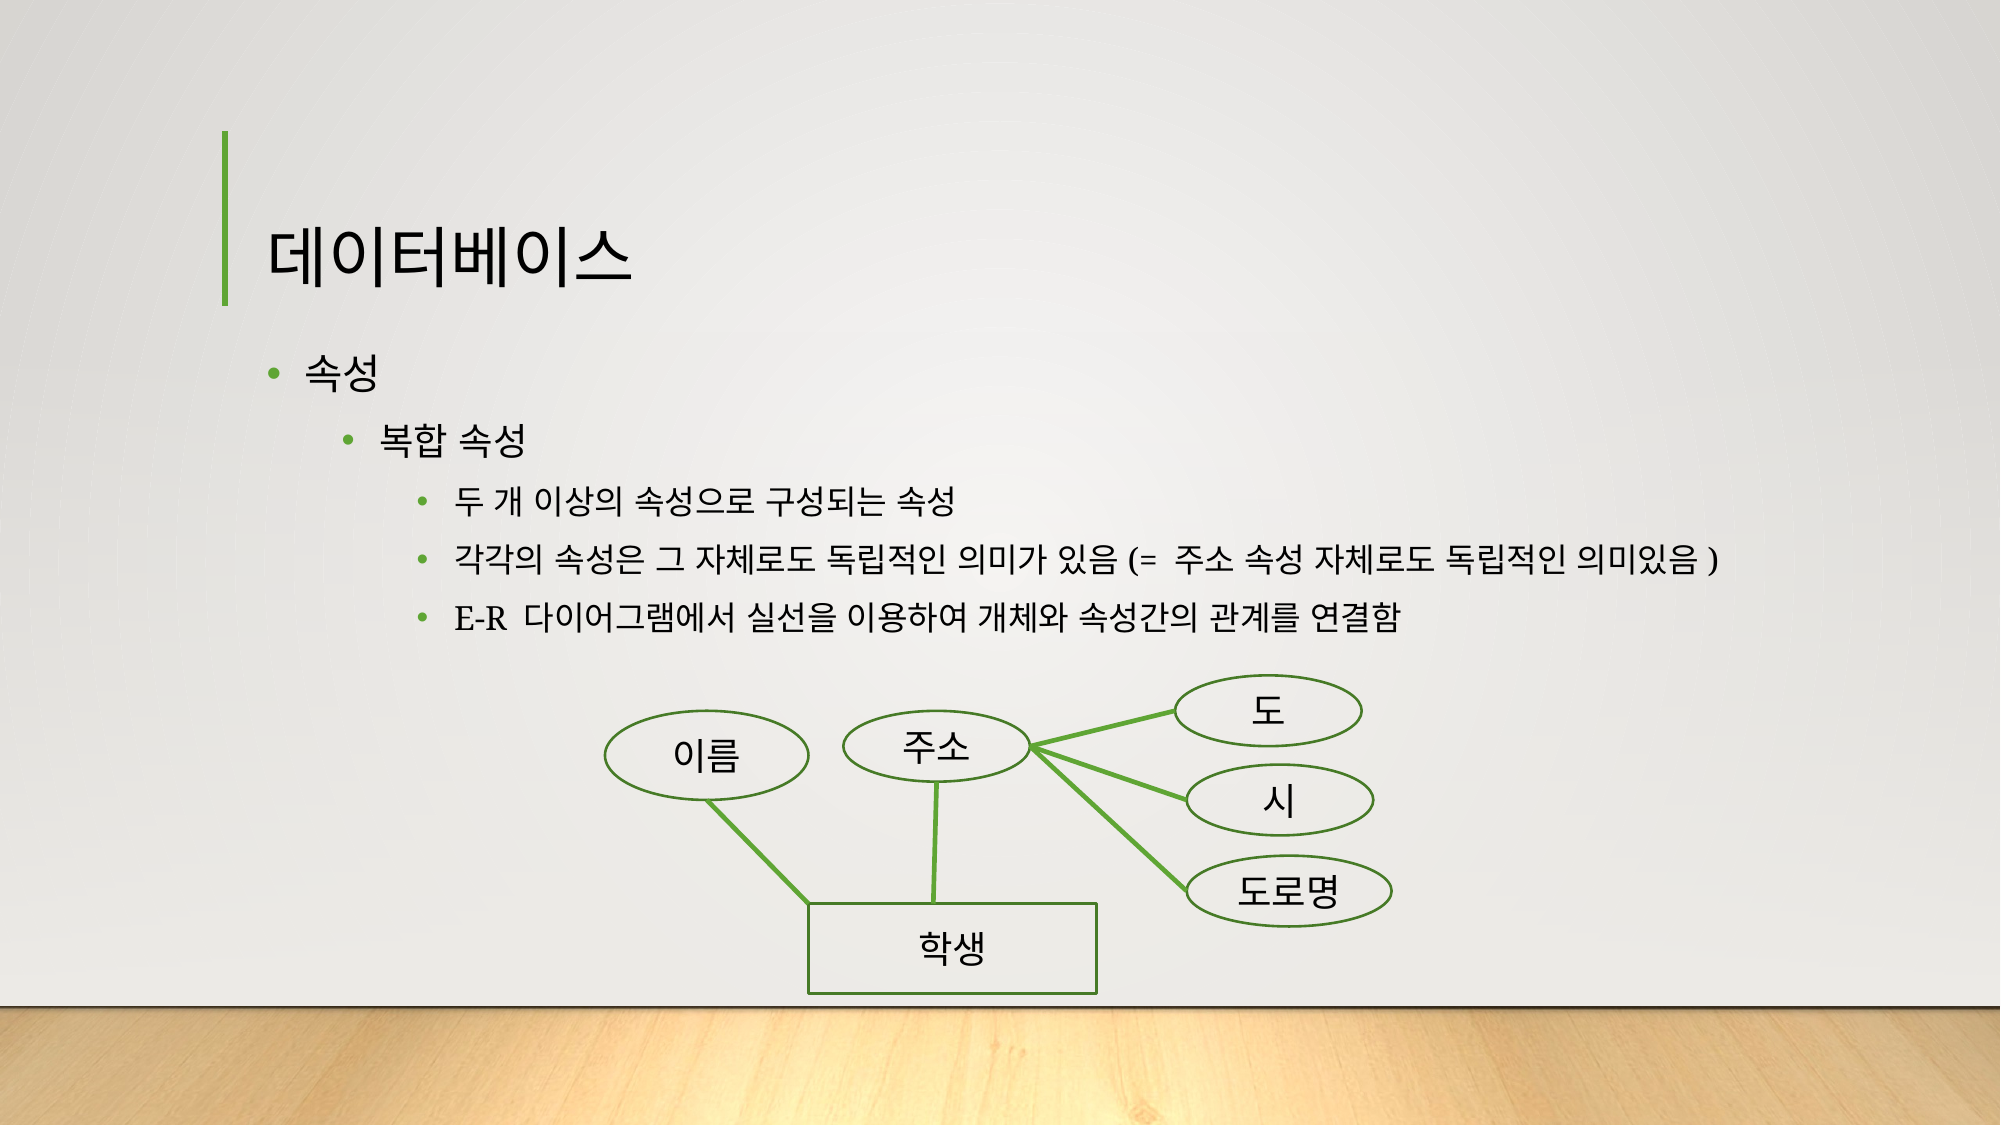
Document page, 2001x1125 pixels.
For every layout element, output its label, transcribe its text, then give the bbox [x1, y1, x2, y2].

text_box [1029, 745, 1187, 892]
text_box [706, 799, 809, 904]
text_box 주소 [842, 709, 1029, 783]
text_box 학생 [807, 902, 1098, 995]
list 속성 복합 속성 두 개 이상의 속성으로 구성되는 속성 각각의 속성은 그 자체로도 독립적인 의미가 있음(= 주소 속성 자체로도 독립적인 의미있음) E-R 다이어그램에서 실선을 이용하여 개체와 속성간의 관계를 연결함 [251, 330, 1904, 897]
text_box 도로명 [1185, 854, 1393, 928]
text_box 시 [1187, 763, 1375, 837]
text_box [932, 781, 937, 904]
title 데이터베이스 [251, 131, 1814, 305]
text_box 도 [1174, 674, 1363, 748]
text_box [1029, 710, 1176, 745]
text_box 이름 [603, 709, 810, 802]
picture [0, 1006, 2000, 1125]
